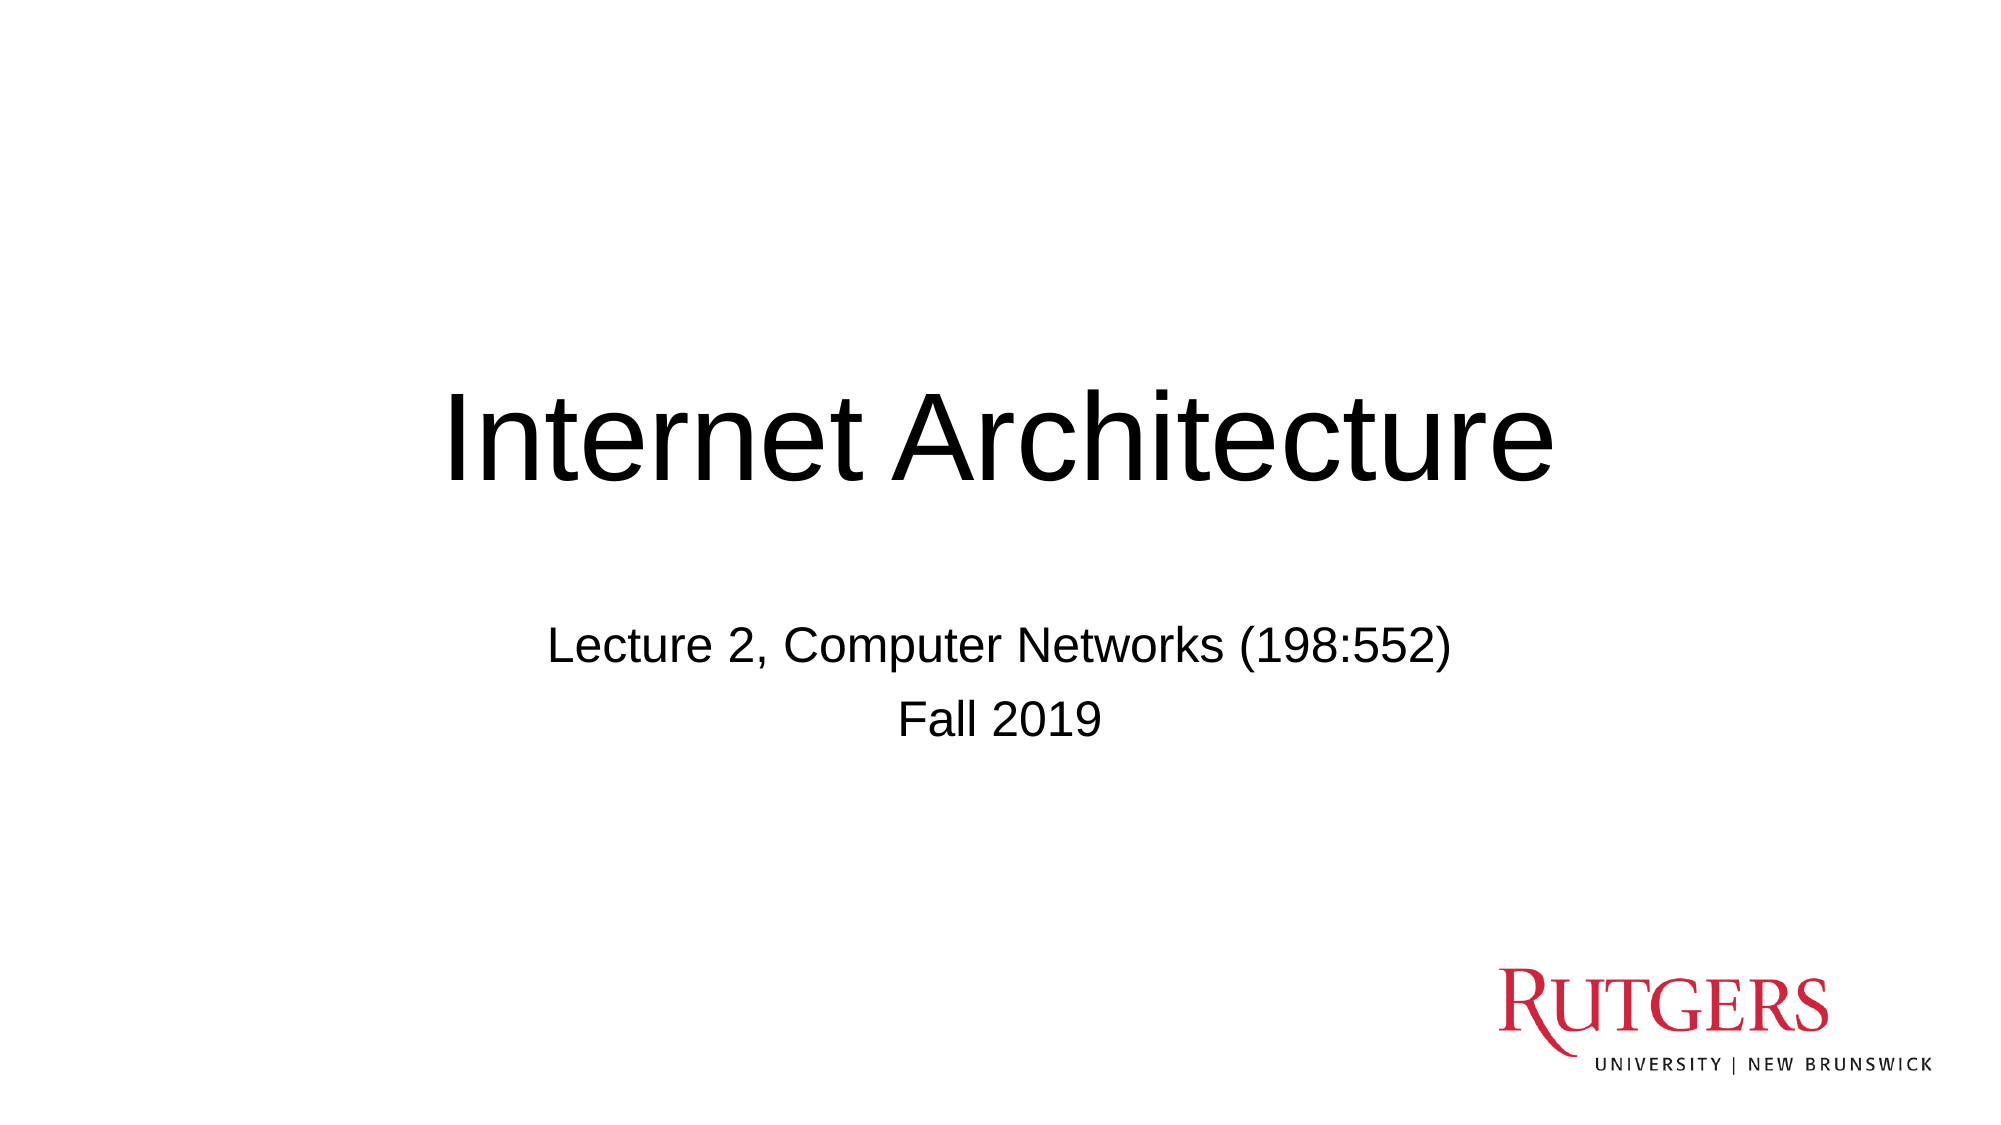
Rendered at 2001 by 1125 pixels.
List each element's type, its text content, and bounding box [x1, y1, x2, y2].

picture [1487, 947, 1956, 1097]
text_box Lecture 2, Computer Networks (198:552) Fall 2019 [249, 530, 1750, 803]
text_box Internet Architecture [249, 123, 1750, 516]
